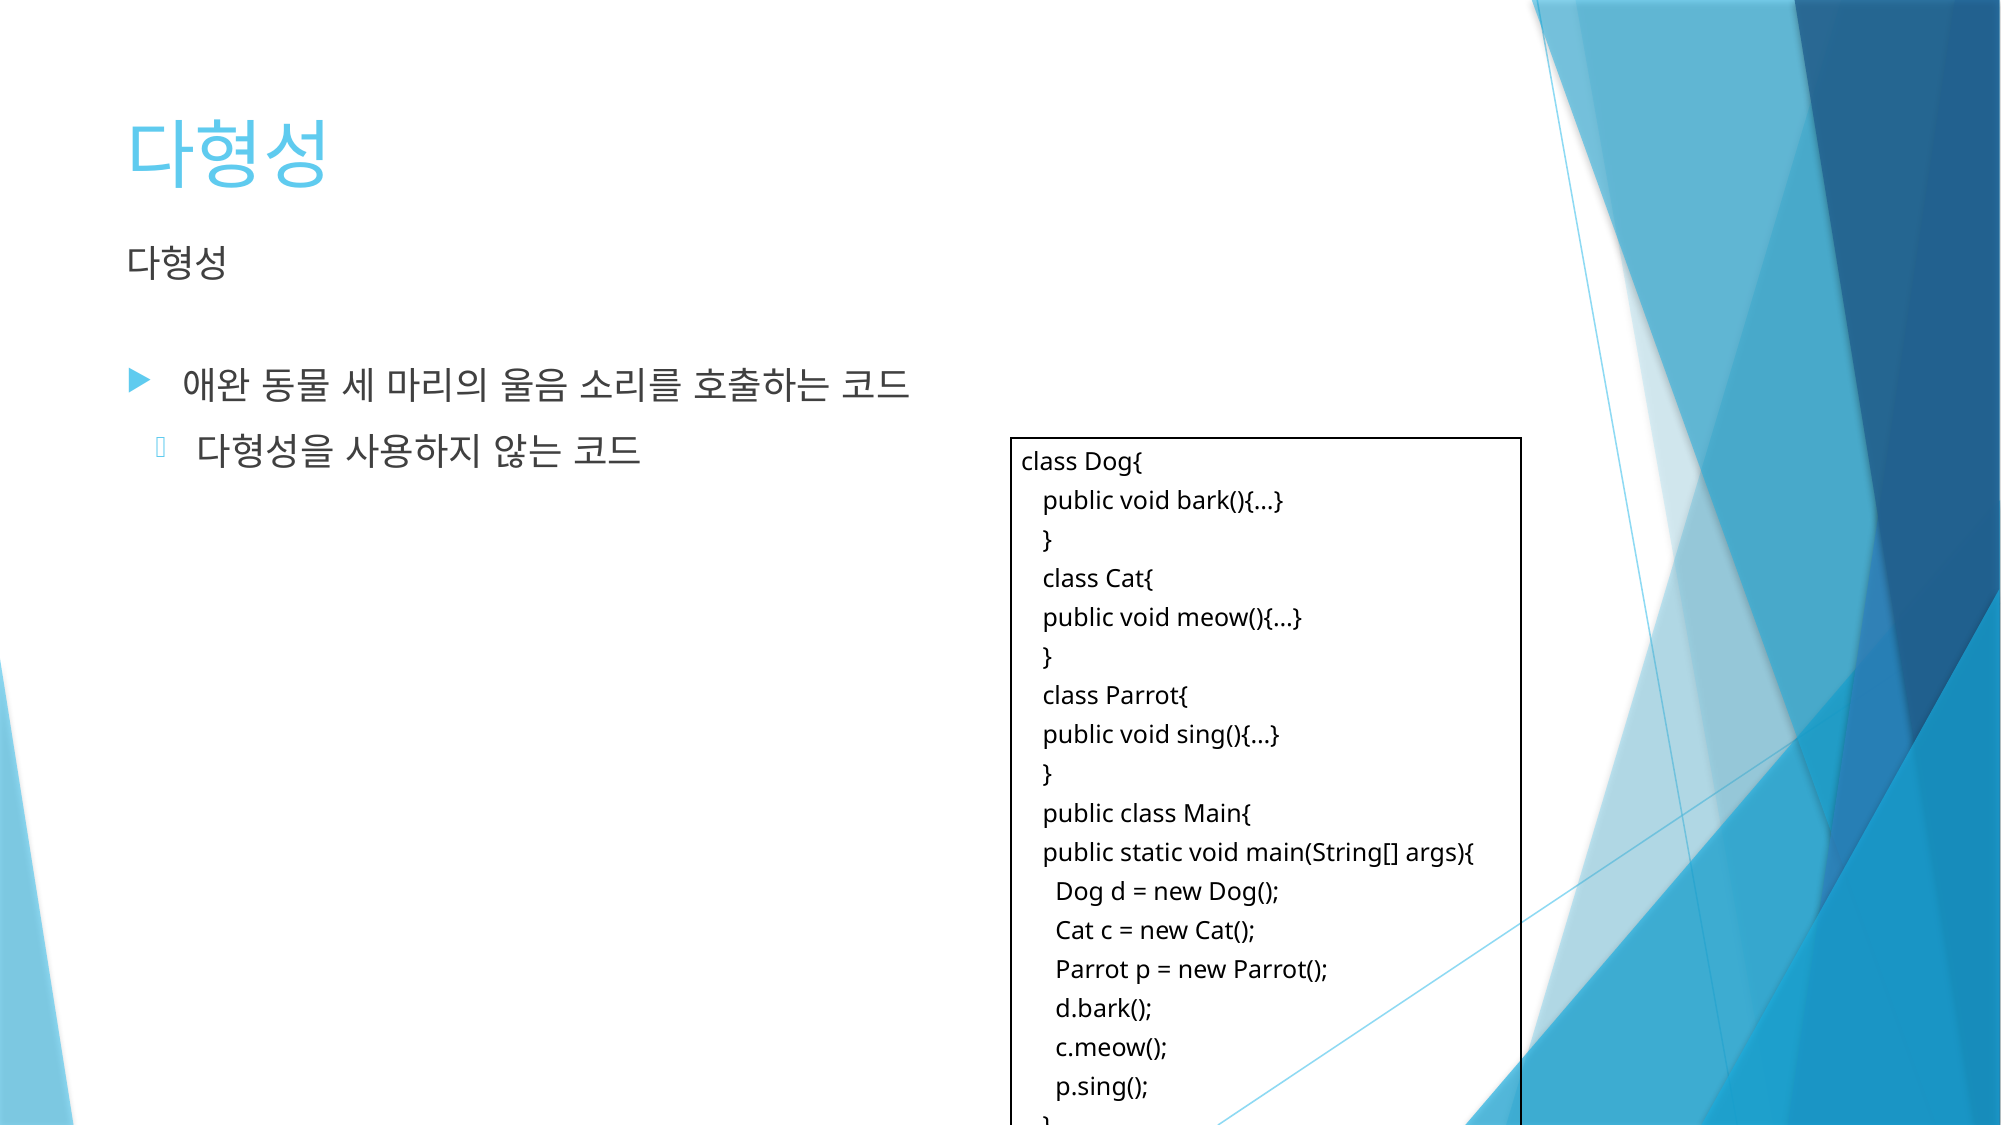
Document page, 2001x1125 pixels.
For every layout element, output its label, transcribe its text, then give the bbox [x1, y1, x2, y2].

table_header class Dog{ public void bark(){…} } class Cat{ public void meow(){…} } class Parrot{ public void sing(){…} } public class Main{ public static void main(String[] args){ Dog d = new Dog(); Cat c = new Cat(); Parrot p = new Parrot(); d.bark(); c.meow(); p.sing(); } } [1012, 439, 1520, 1125]
title 다형성 [111, 99, 1522, 215]
text_box 다형성 [111, 232, 1522, 336]
list 애완 동물 세 마리의 울음 소리를 호출하는 코드 다형성을 사용하지 않는 코드 [111, 354, 1522, 494]
